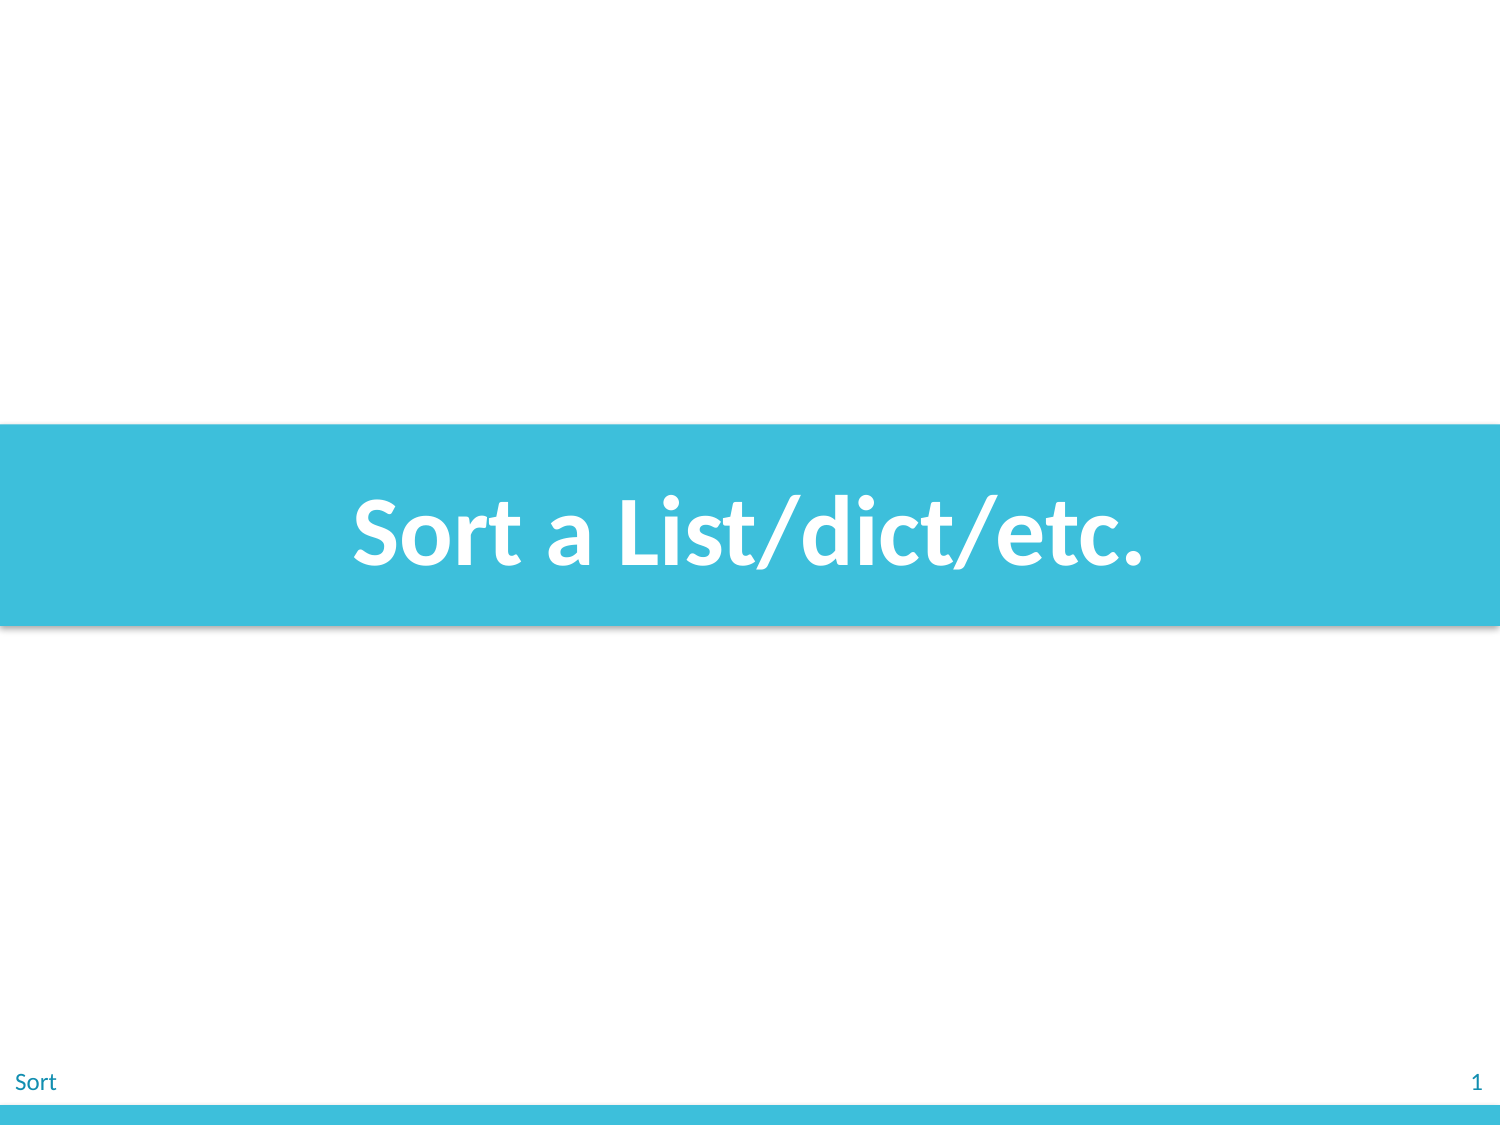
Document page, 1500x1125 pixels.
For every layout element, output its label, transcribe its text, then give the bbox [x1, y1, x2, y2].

text_box Sort a List/dict/etc. [0, 424, 1500, 627]
text_box [0, 1104, 1500, 1125]
text_box 1 [1455, 1058, 1498, 1104]
text_box Sort [0, 1058, 72, 1103]
